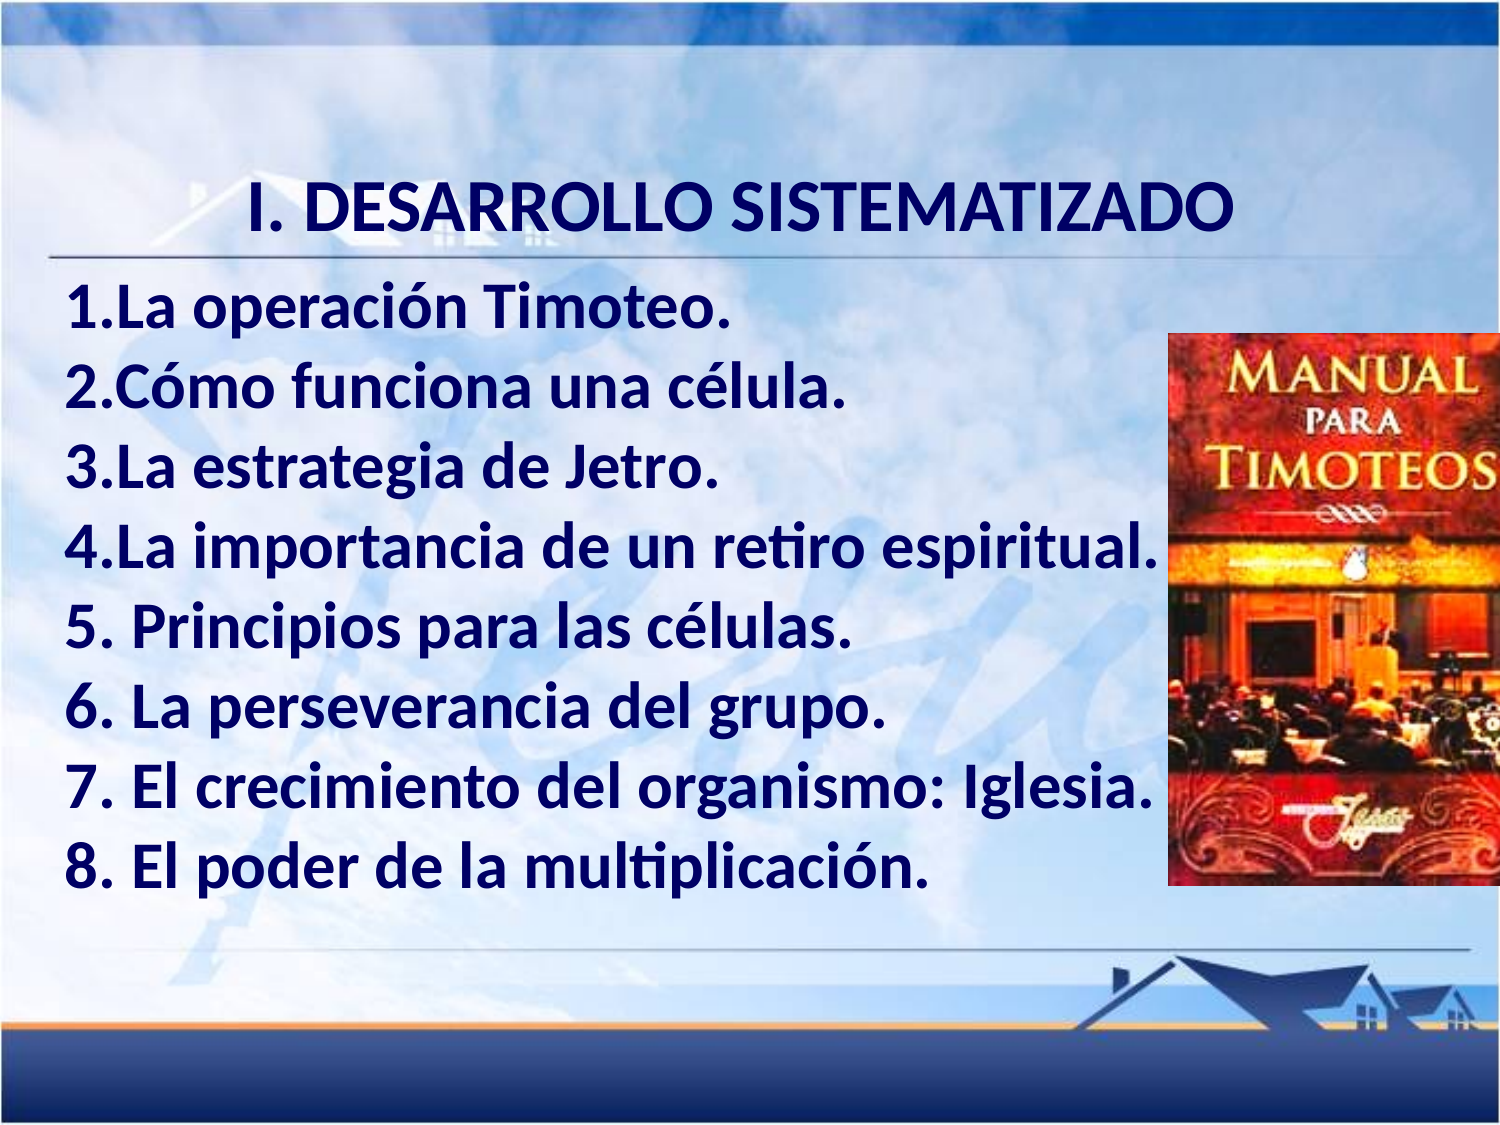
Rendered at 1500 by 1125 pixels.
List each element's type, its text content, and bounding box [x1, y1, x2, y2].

picture [0, 0, 1500, 148]
text_box 1.La operación Timoteo. 2.Cómo funciona una célula. 3.La estrategia de Jetro. 4.La importancia de un retiro espiritual. 5. Principios para las células. 6. La perseverancia del grupo. 7. El crecimiento del organismo: Iglesia. 8. El poder de la multiplicación. [50, 254, 1198, 1062]
text_box I. DESARROLLO SISTEMATIZADO [0, 148, 1500, 254]
picture [0, 254, 1500, 1125]
